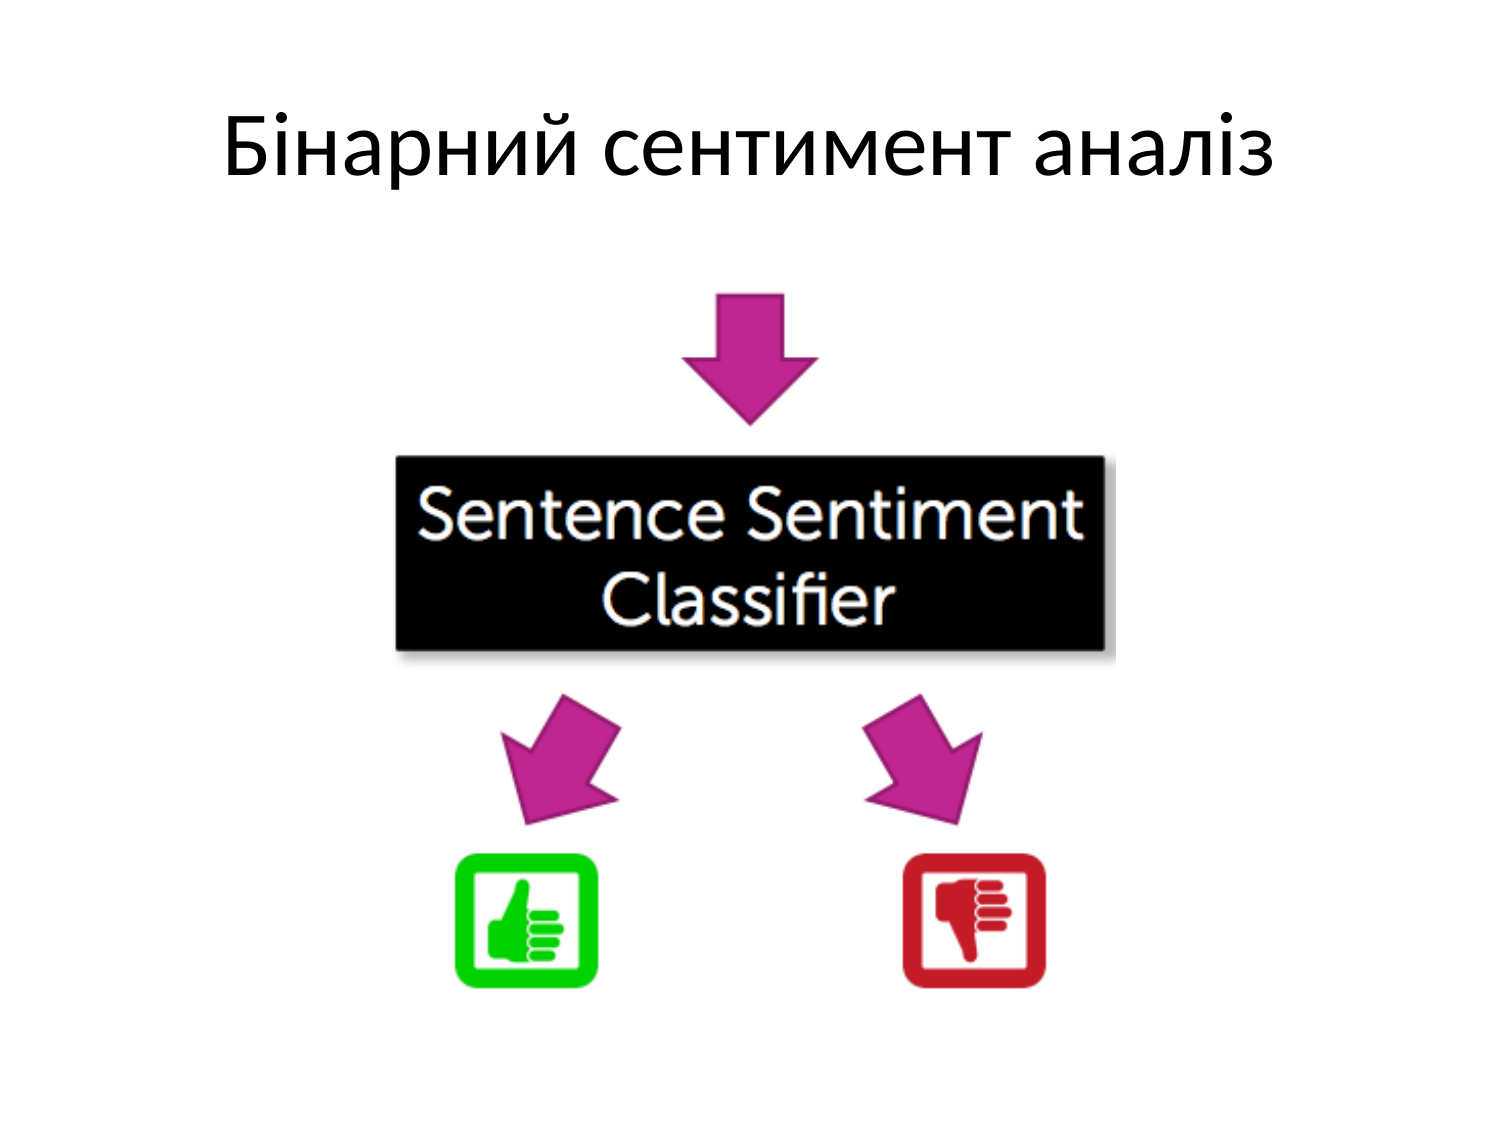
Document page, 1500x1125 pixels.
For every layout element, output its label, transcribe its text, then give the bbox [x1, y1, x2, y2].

title Бінарний сентимент аналіз [75, 45, 1425, 233]
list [74, 262, 1426, 1006]
